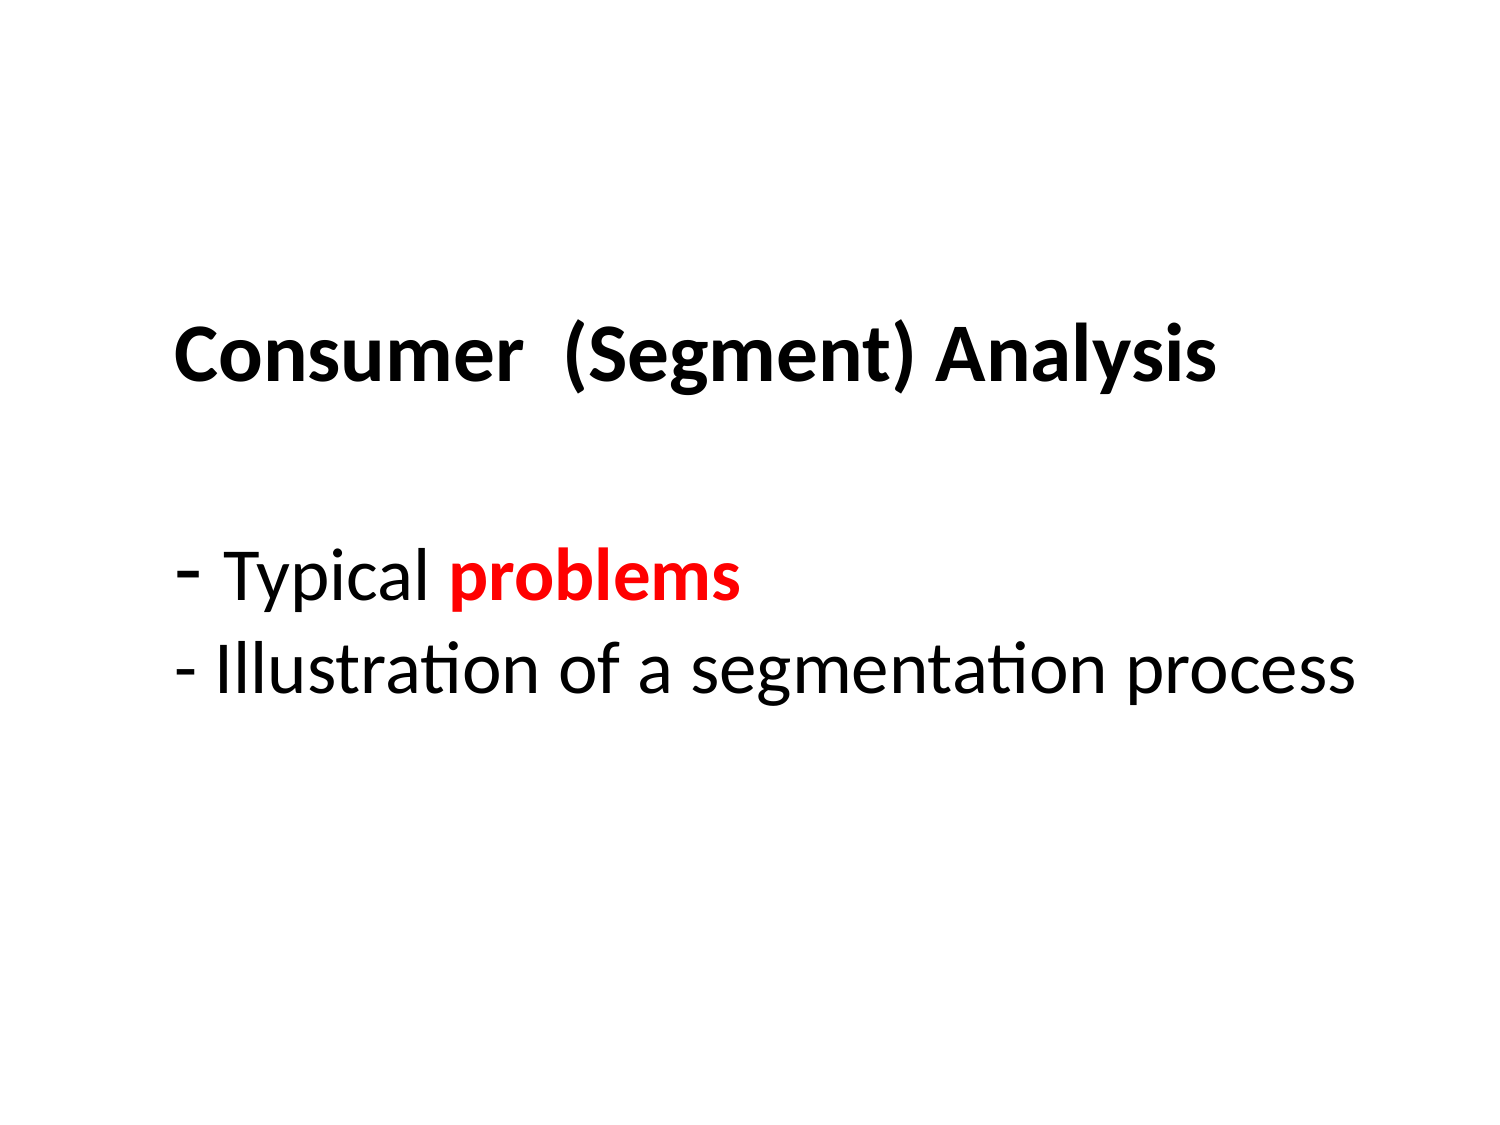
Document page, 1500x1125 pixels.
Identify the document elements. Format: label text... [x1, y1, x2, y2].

title Consumer (Segment) Analysis - Typical problems - Illustration of a segmentation process [159, 101, 1471, 906]
